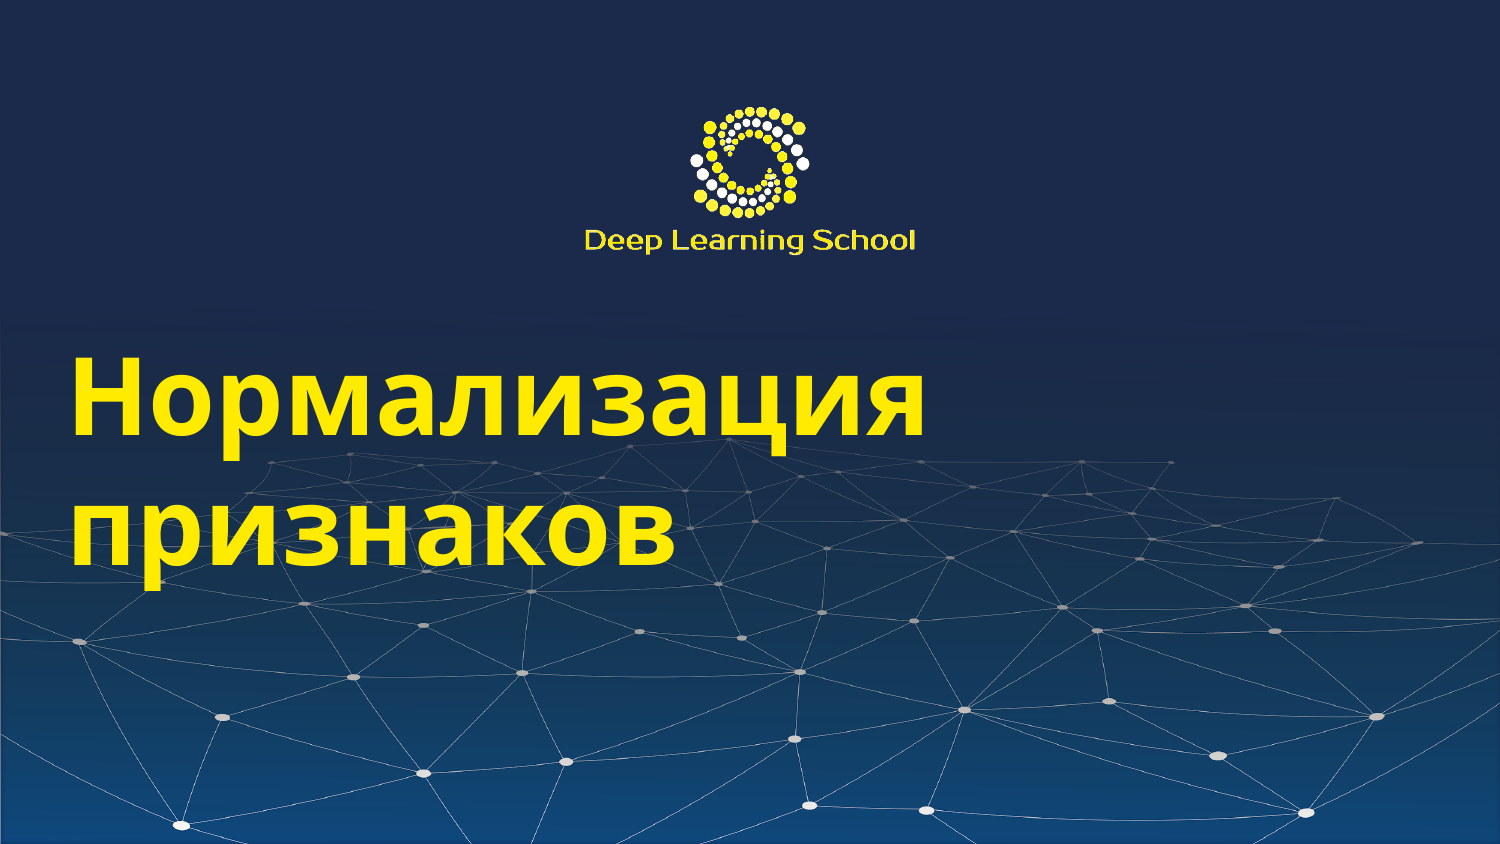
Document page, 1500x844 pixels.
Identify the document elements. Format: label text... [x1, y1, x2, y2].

title Нормализация признаков [51, 265, 1449, 603]
picture [0, 0, 1500, 844]
